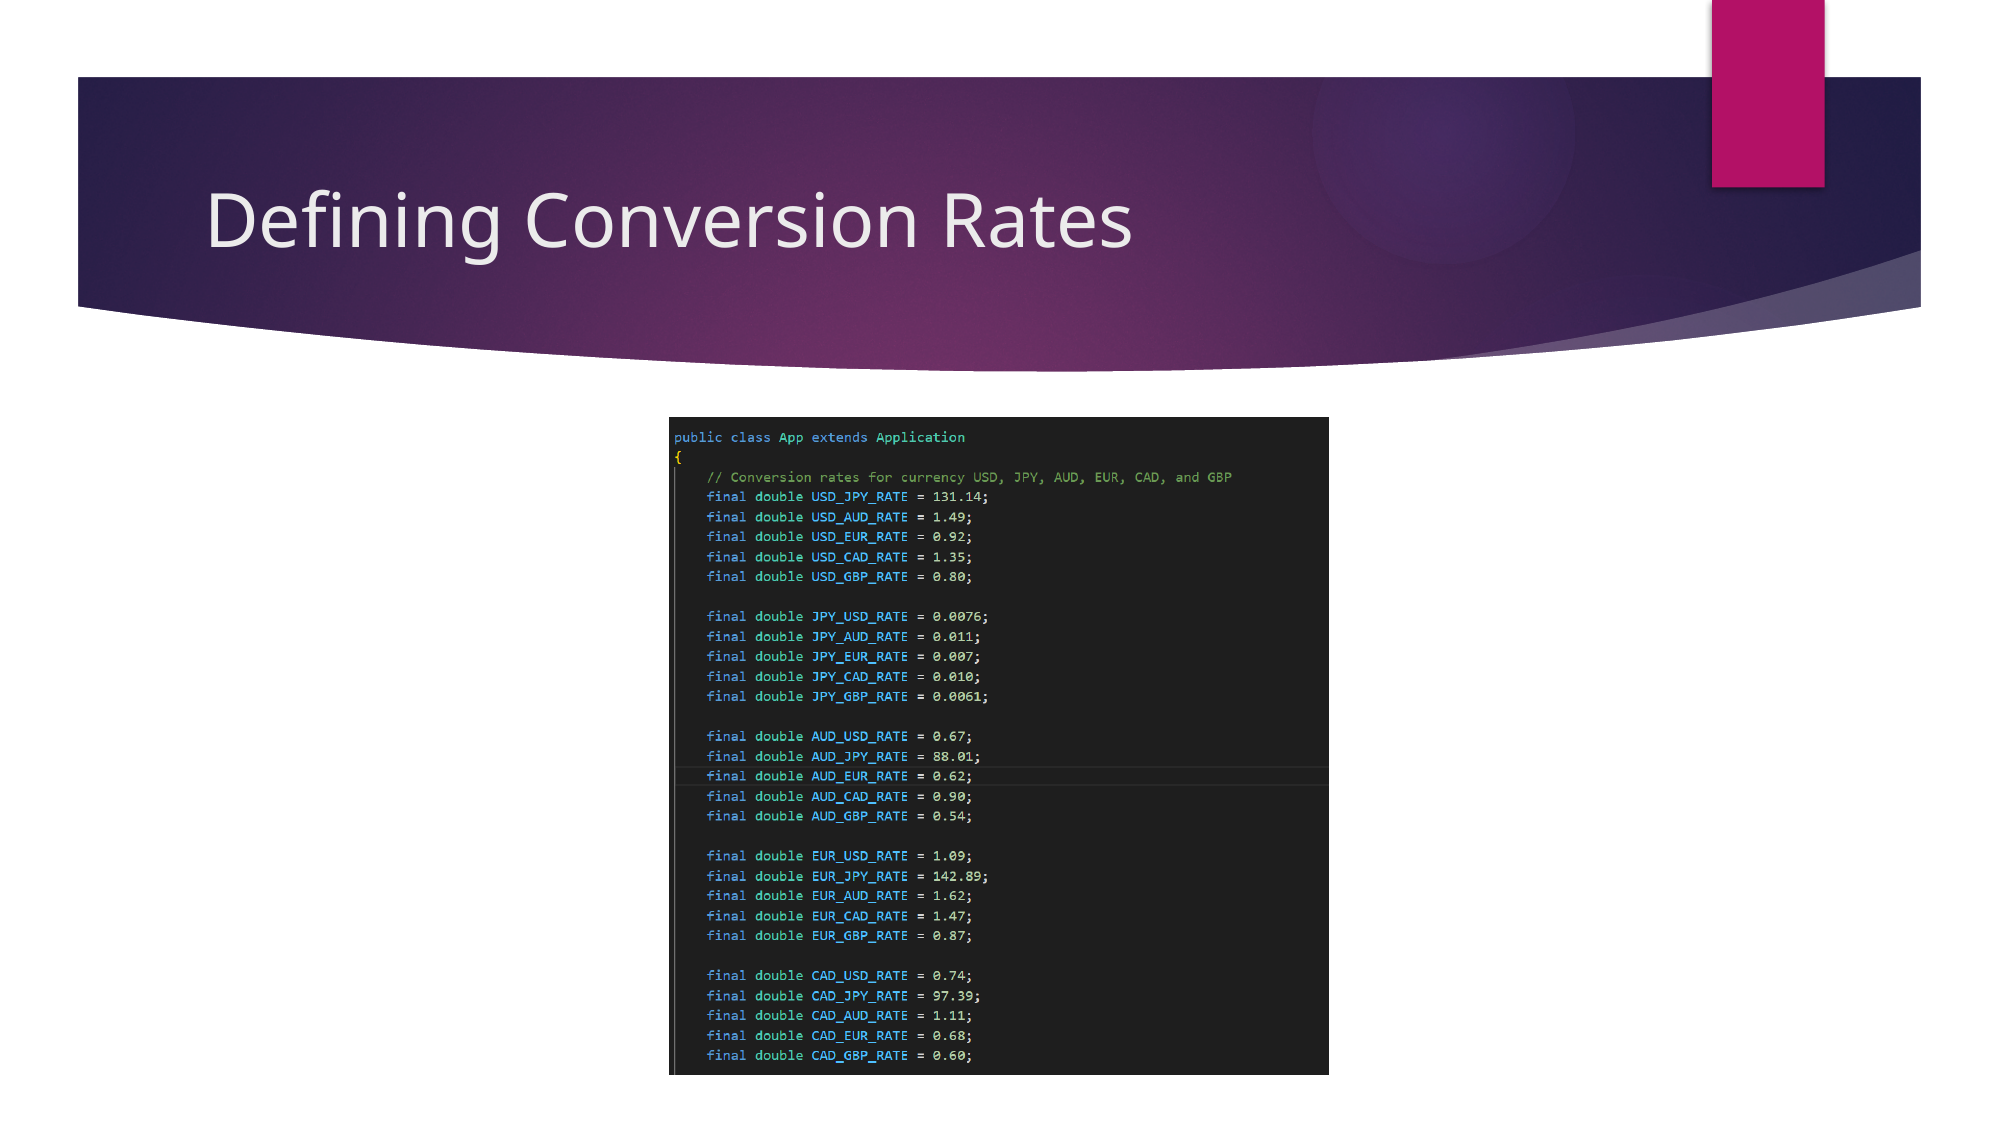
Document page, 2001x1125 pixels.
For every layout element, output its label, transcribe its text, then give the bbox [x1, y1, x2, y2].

picture [669, 417, 1330, 1075]
title Defining Conversion Rates [189, 159, 1627, 276]
